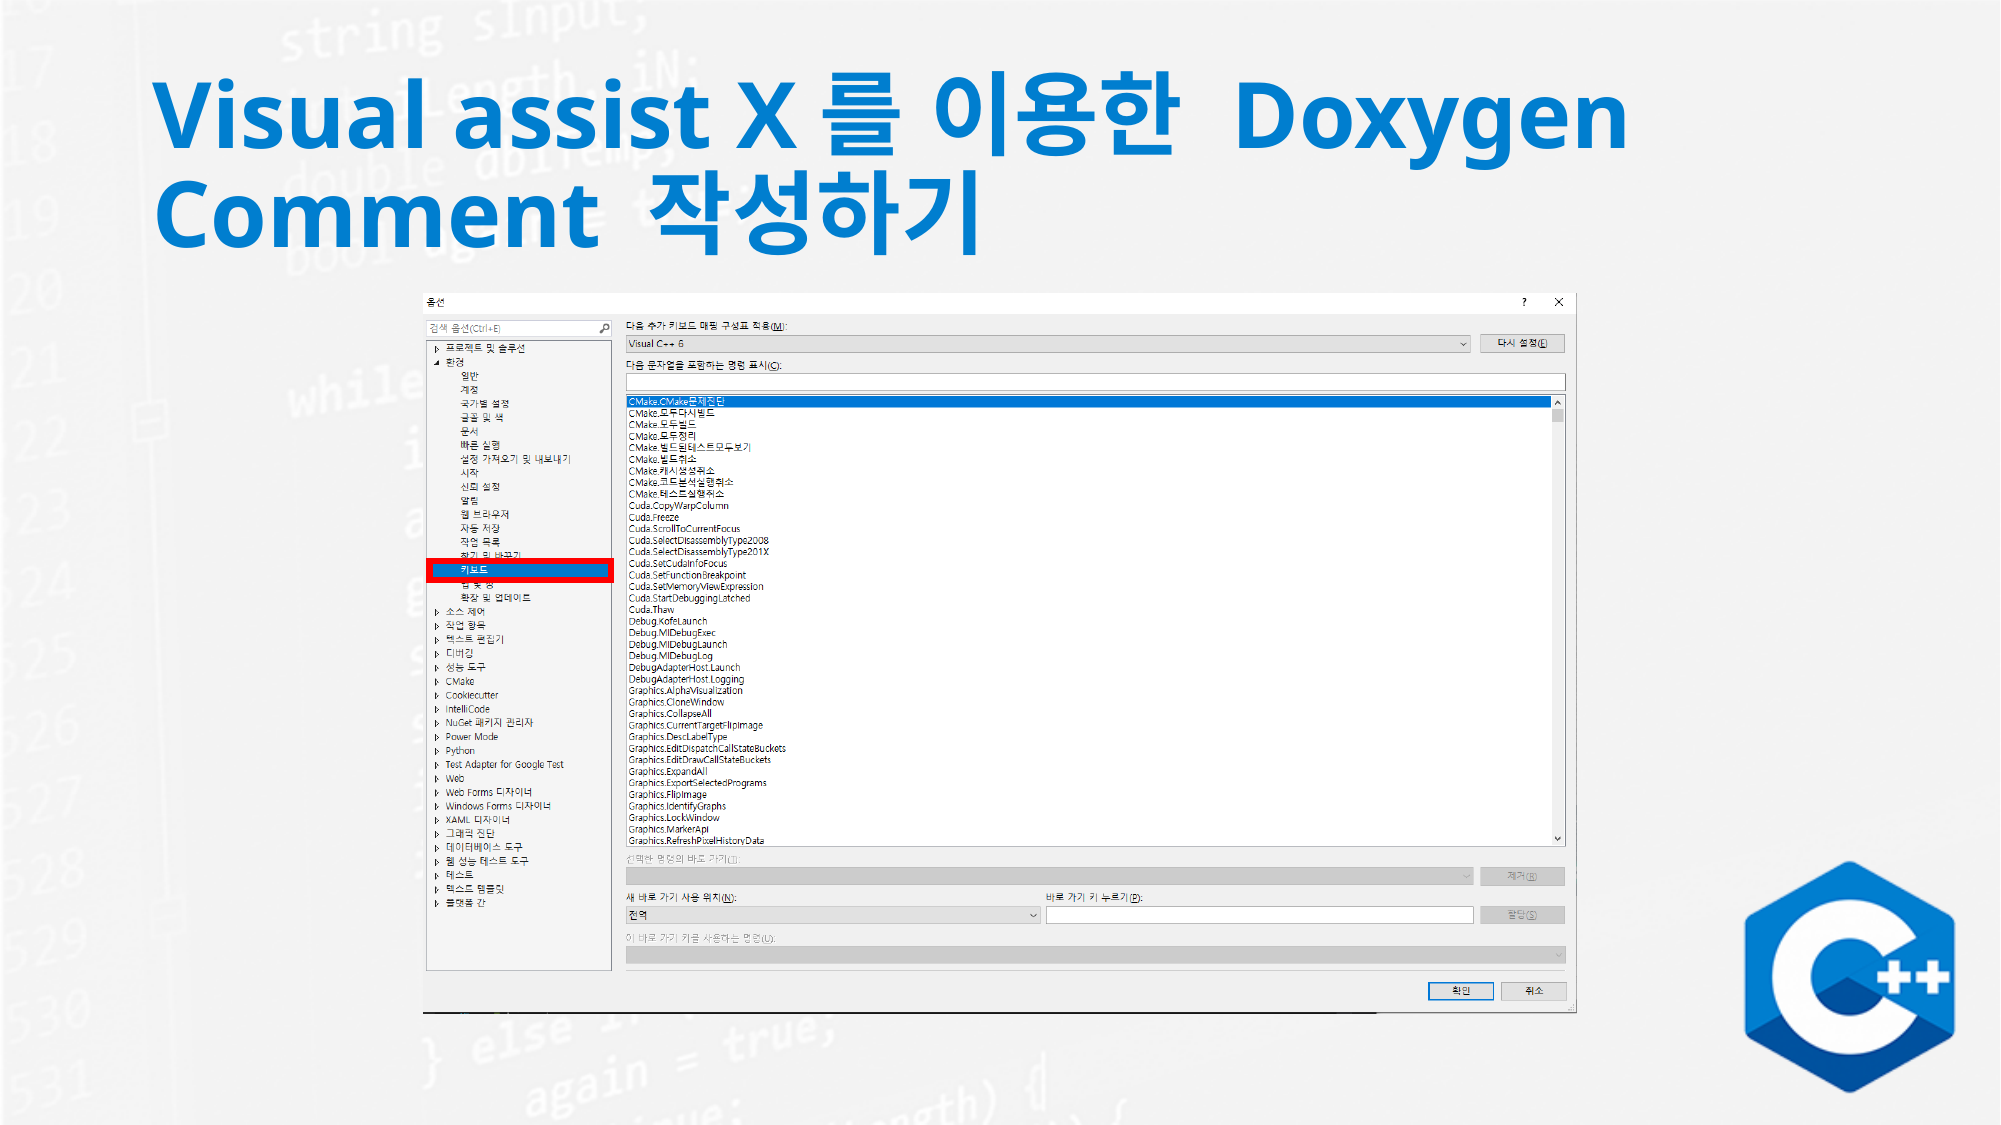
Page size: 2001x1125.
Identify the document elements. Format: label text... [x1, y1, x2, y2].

title Visual assist X를 이용한 Doxygen Comment 작성하기 [137, 59, 1863, 278]
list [423, 293, 1577, 1014]
picture [0, 0, 2001, 1125]
